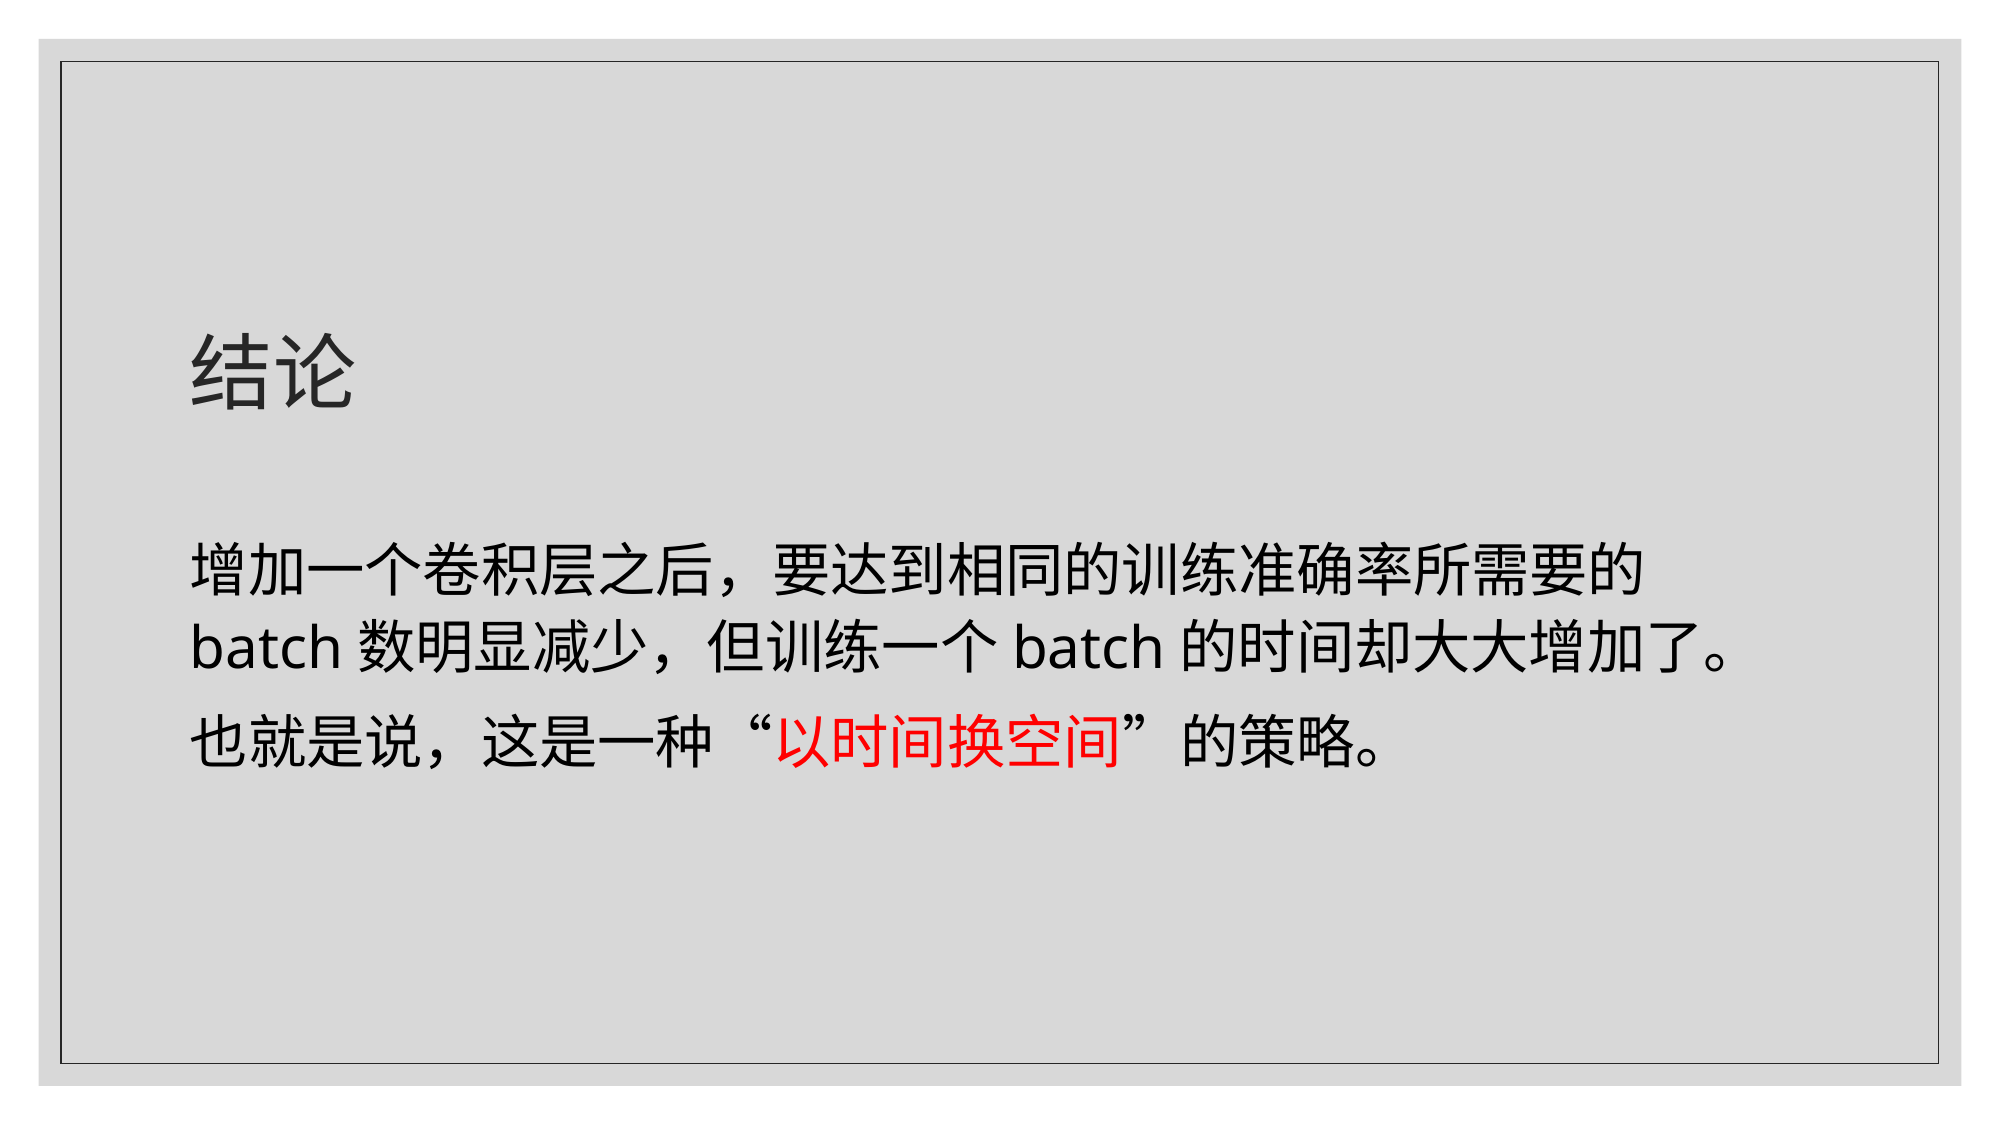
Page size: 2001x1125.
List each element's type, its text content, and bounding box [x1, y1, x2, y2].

title 结论 [174, 316, 1825, 438]
list 增加一个卷积层之后，要达到相同的训练准确率所需要的batch数明显减少，但训练一个batch的时间却大大增加了。 也就是说，这是一种“以时间换空间”的策略。 [174, 518, 1825, 788]
